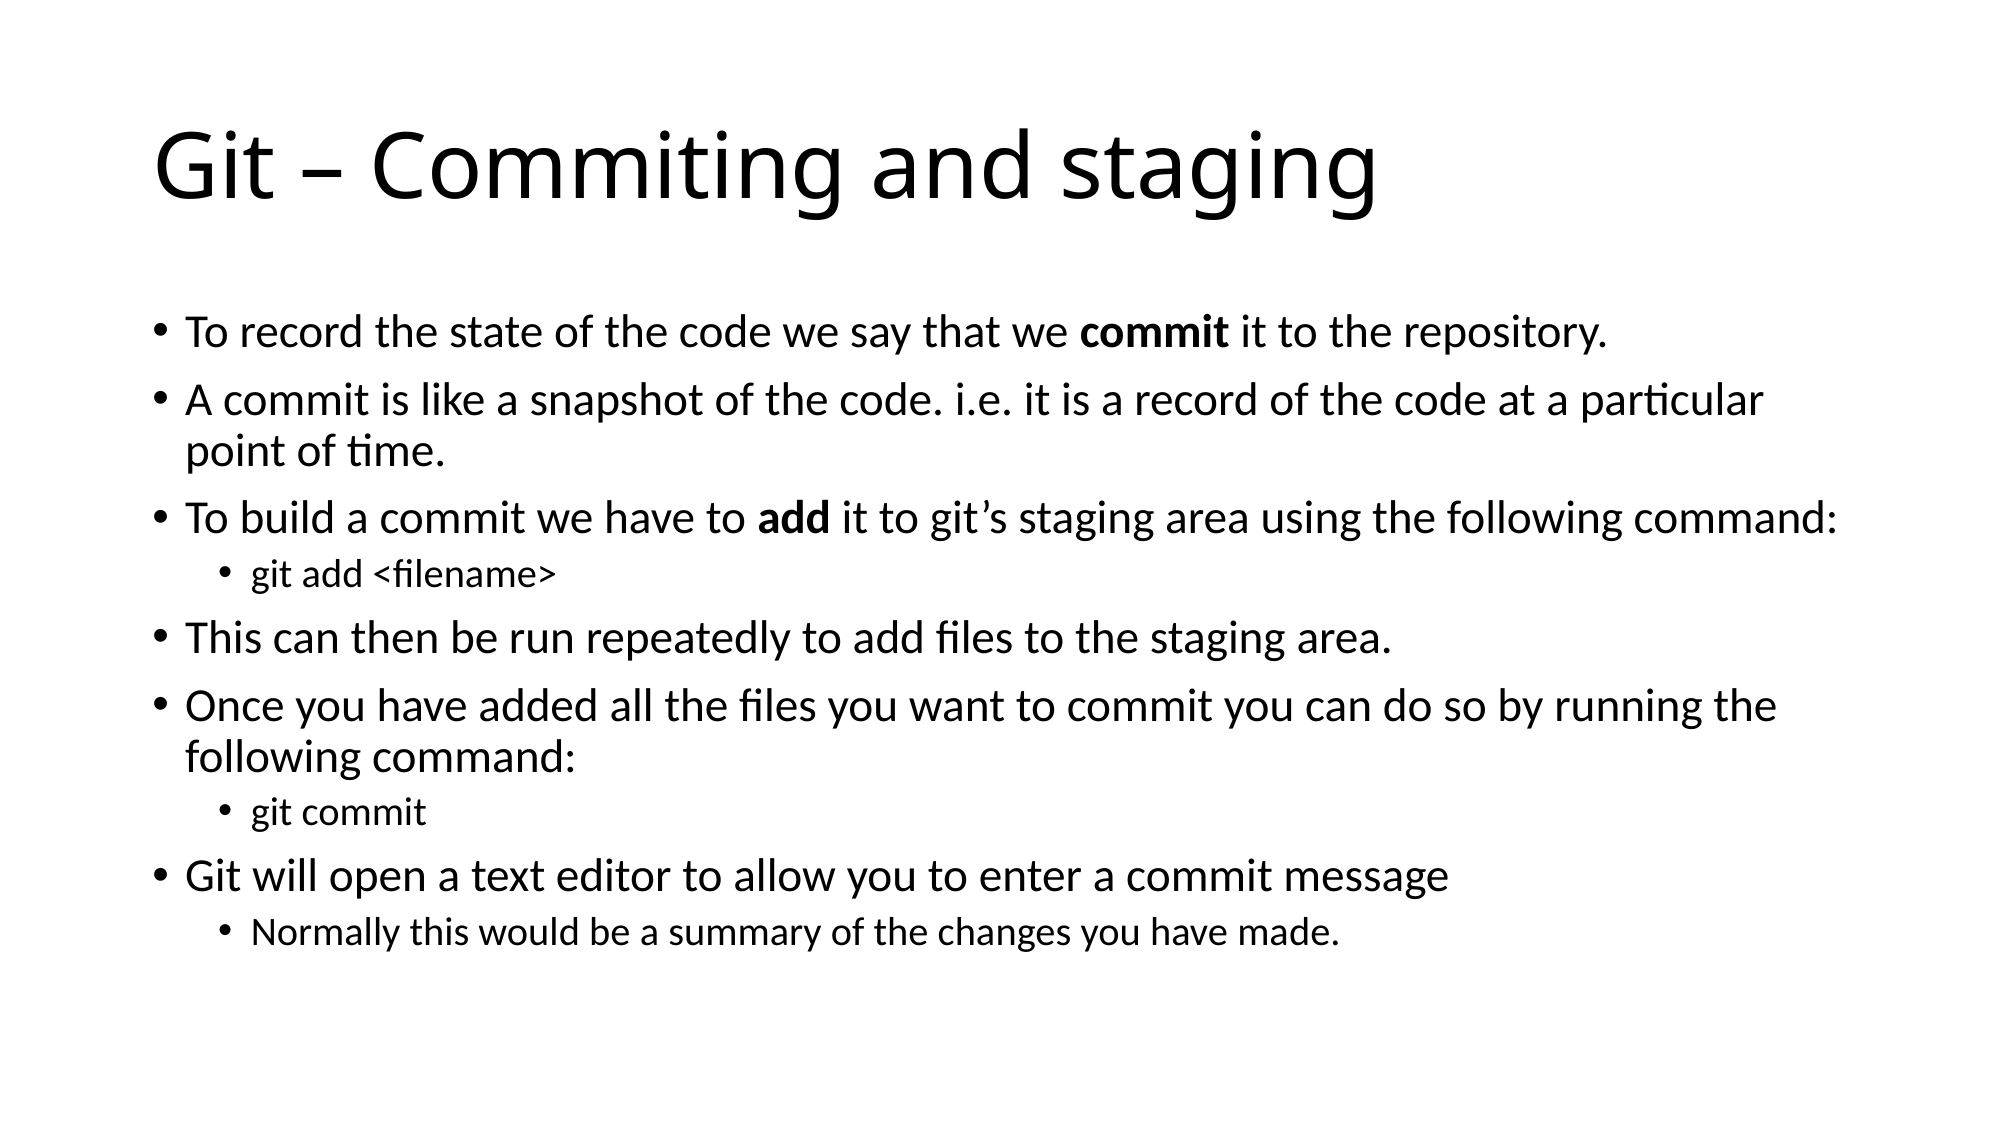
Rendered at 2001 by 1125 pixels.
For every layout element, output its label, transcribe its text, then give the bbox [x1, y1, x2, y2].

title Git – Commiting and staging [137, 59, 1863, 278]
list To record the state of the code we say that we commit it to the repository. A commit is like a snapshot of the code. i.e. it is a record of the code at a particular point of time. To build a commit we have to add it to git’s staging area using the following command: git add <filename> This can then be run repeatedly to add files to the staging area. Once you have added all the files you want to commit you can do so by running the following command: git commit Git will open a text editor to allow you to enter a commit message Normally this would be a summary of the changes you have made. [137, 299, 1863, 1014]
